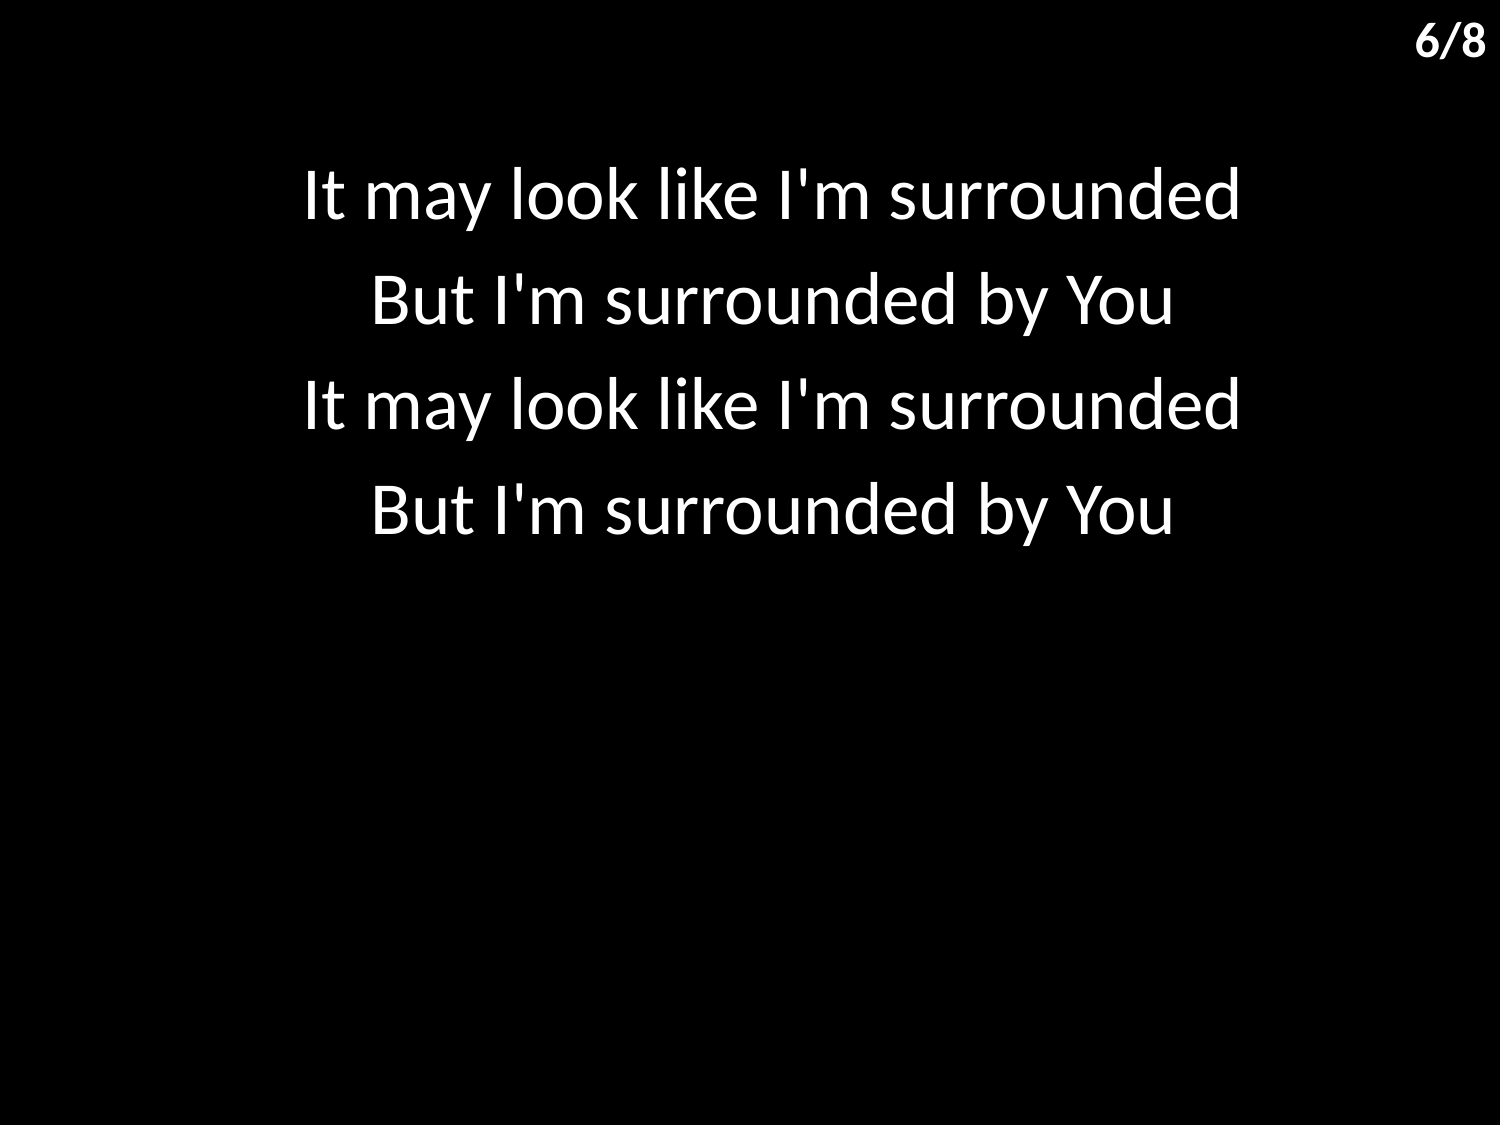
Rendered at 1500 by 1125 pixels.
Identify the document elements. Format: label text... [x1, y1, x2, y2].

subtitle It may look like I'm surrounded But I'm surrounded by You It may look like I'm surrounded But I'm surrounded by You [64, 137, 1483, 1125]
text_box 6/8 [1399, 0, 1500, 75]
